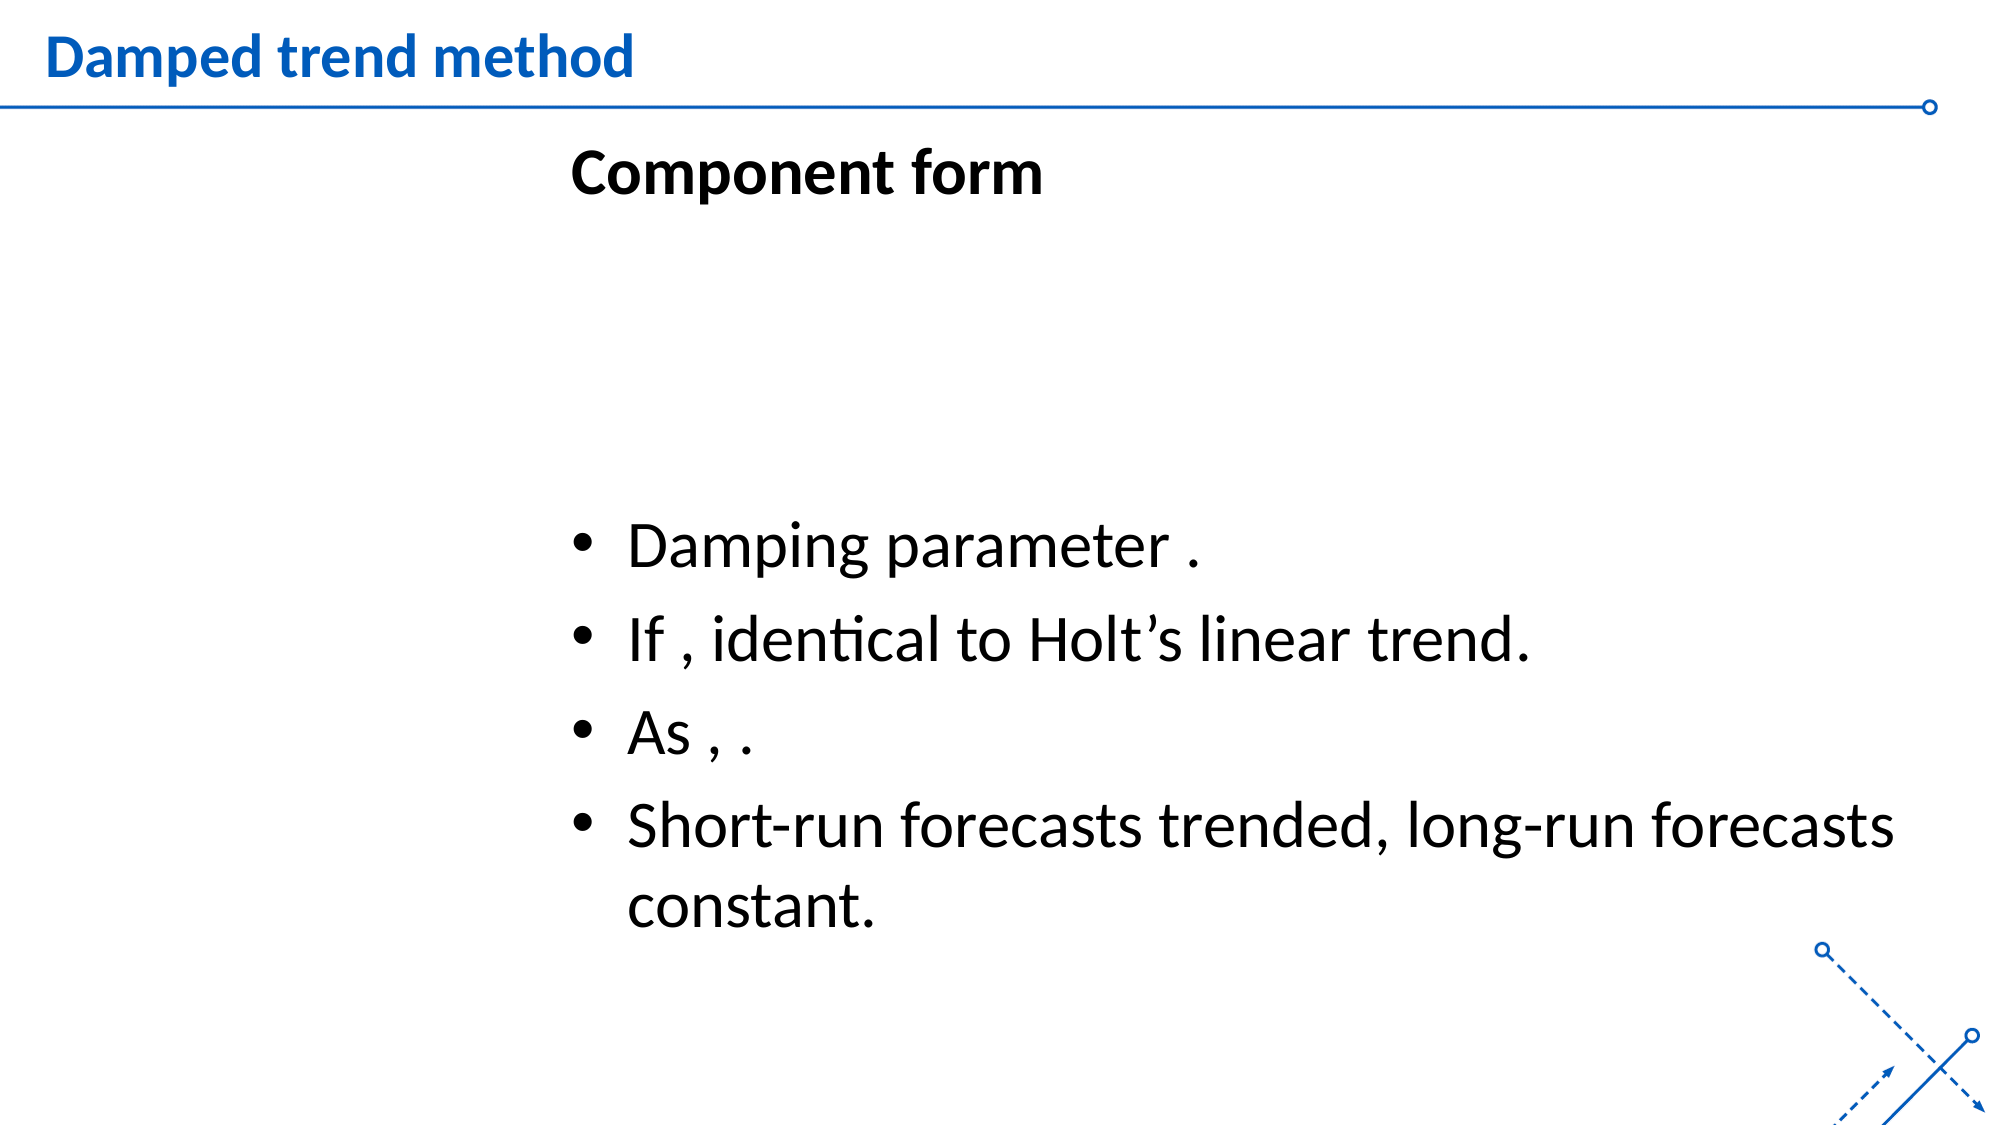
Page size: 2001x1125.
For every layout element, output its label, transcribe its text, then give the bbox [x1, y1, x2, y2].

title Damped trend method [30, 7, 1968, 98]
picture [0, 0, 2001, 1125]
